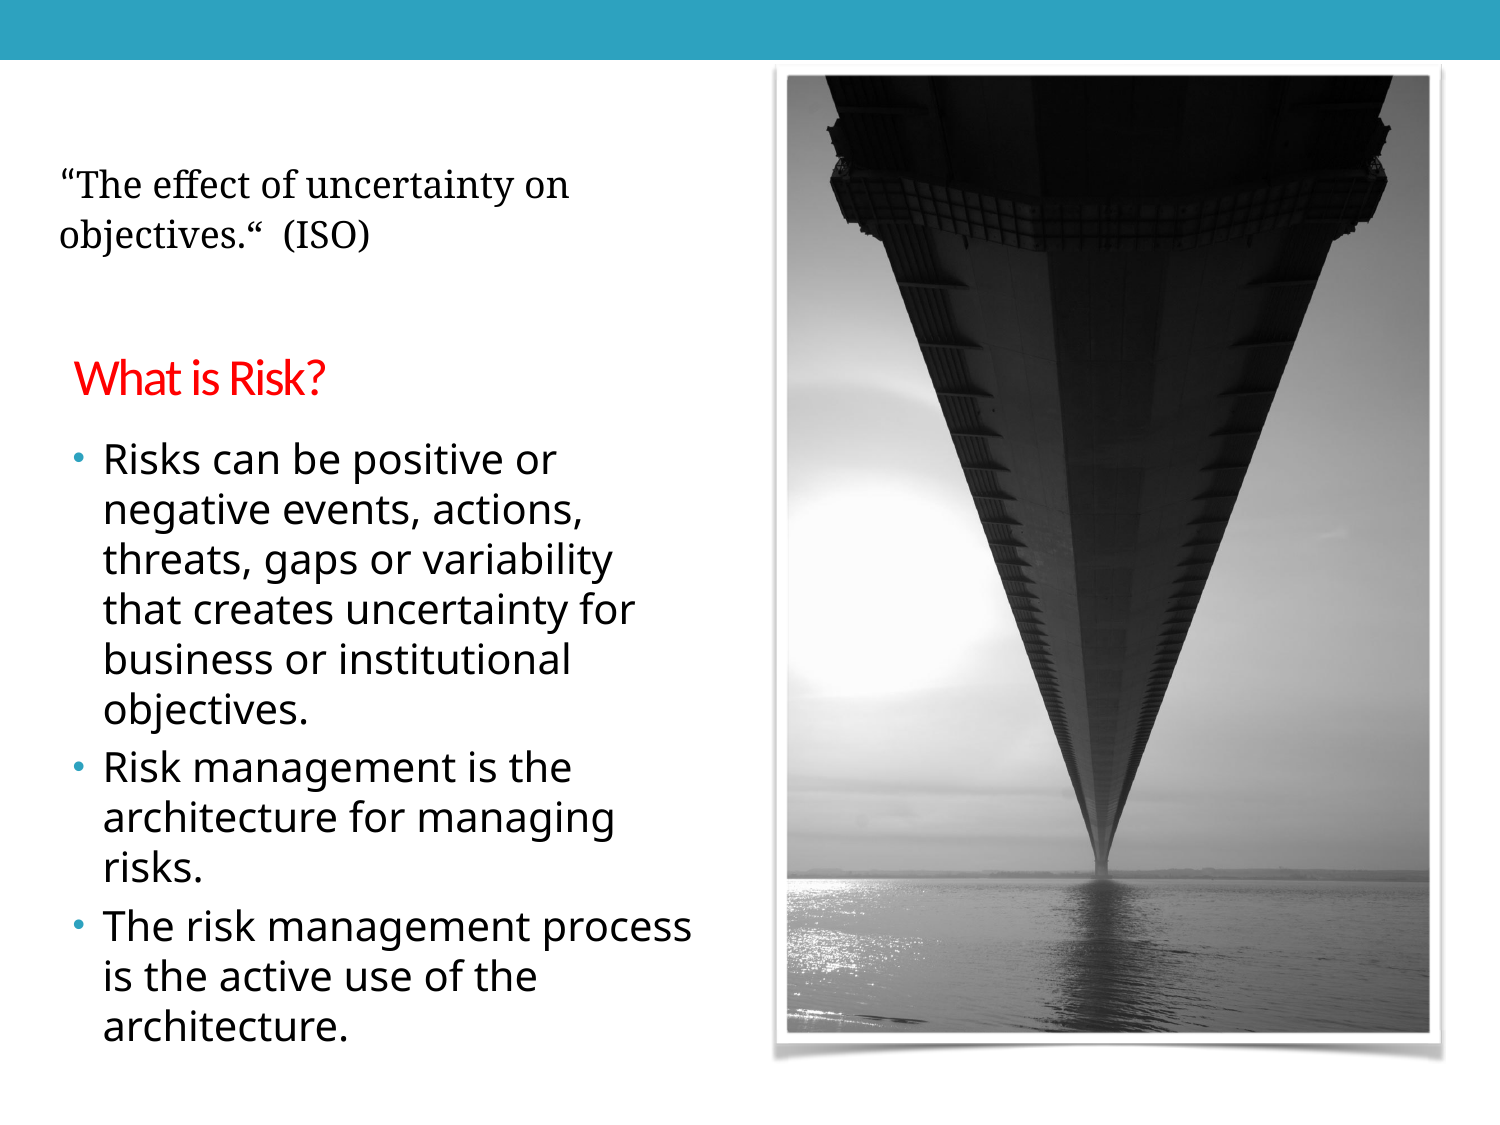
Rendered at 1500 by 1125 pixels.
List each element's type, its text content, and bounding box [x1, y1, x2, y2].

text_box “The effect of uncertainty on objectives.“ (ISO) [58, 151, 714, 257]
title What is Risk? [58, 275, 600, 425]
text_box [771, 64, 1446, 1064]
list Risks can be positive or negative events, actions, threats, gaps or variability that creates uncertainty for business or institutional objectives. Risk management is the architecture for managing risks. The risk management process is the active use of the architecture. [57, 425, 713, 1037]
